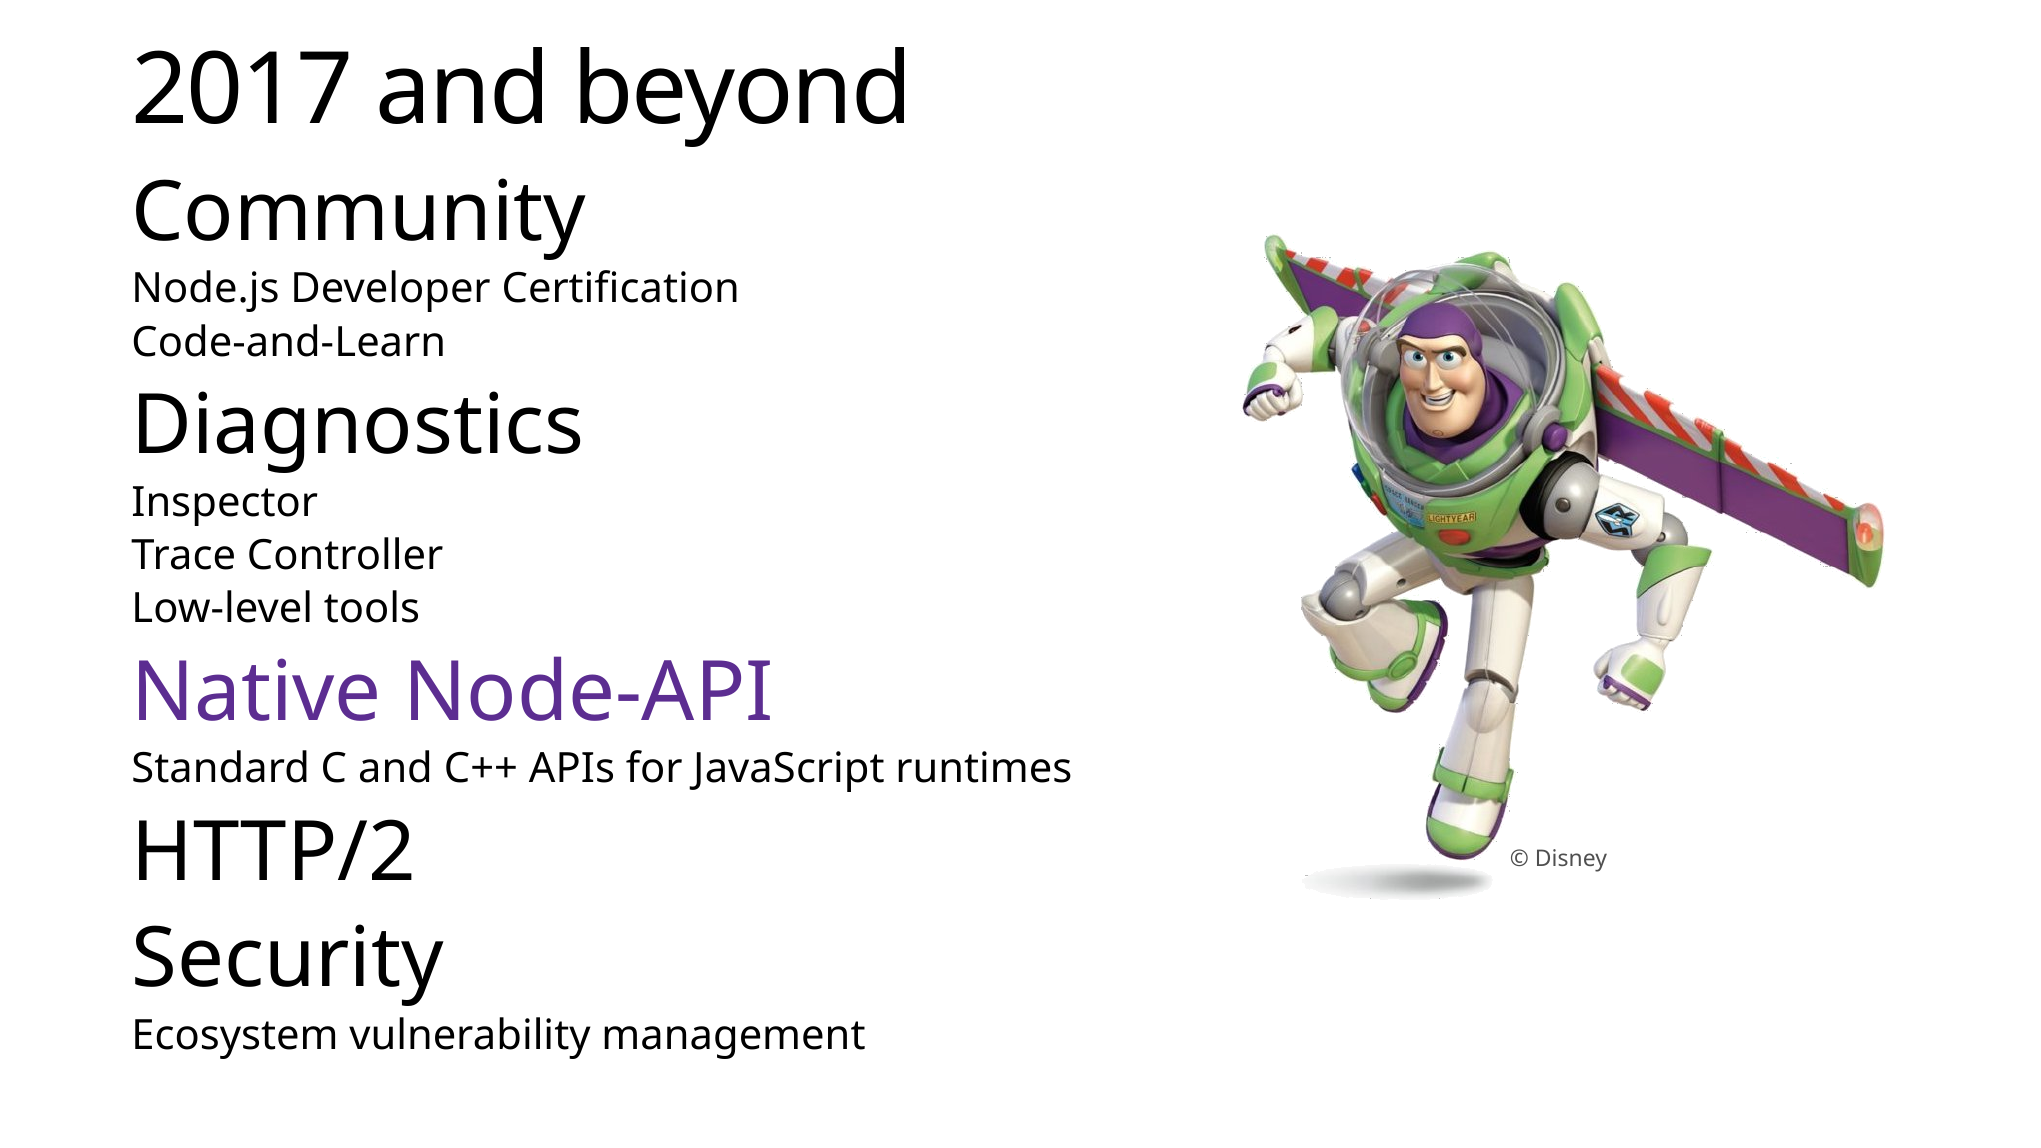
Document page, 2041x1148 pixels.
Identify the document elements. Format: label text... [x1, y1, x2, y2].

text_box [1232, 223, 1890, 911]
title 2017 and beyond [107, 22, 1183, 149]
list Community Node.js Developer Certification Code-and-Learn Diagnostics Inspector Trace Controller Low-level tools Native Node-API Standard C and C++ APIs for JavaScript runtimes HTTP/2 Security Ecosystem vulnerability management [107, 153, 1183, 1108]
